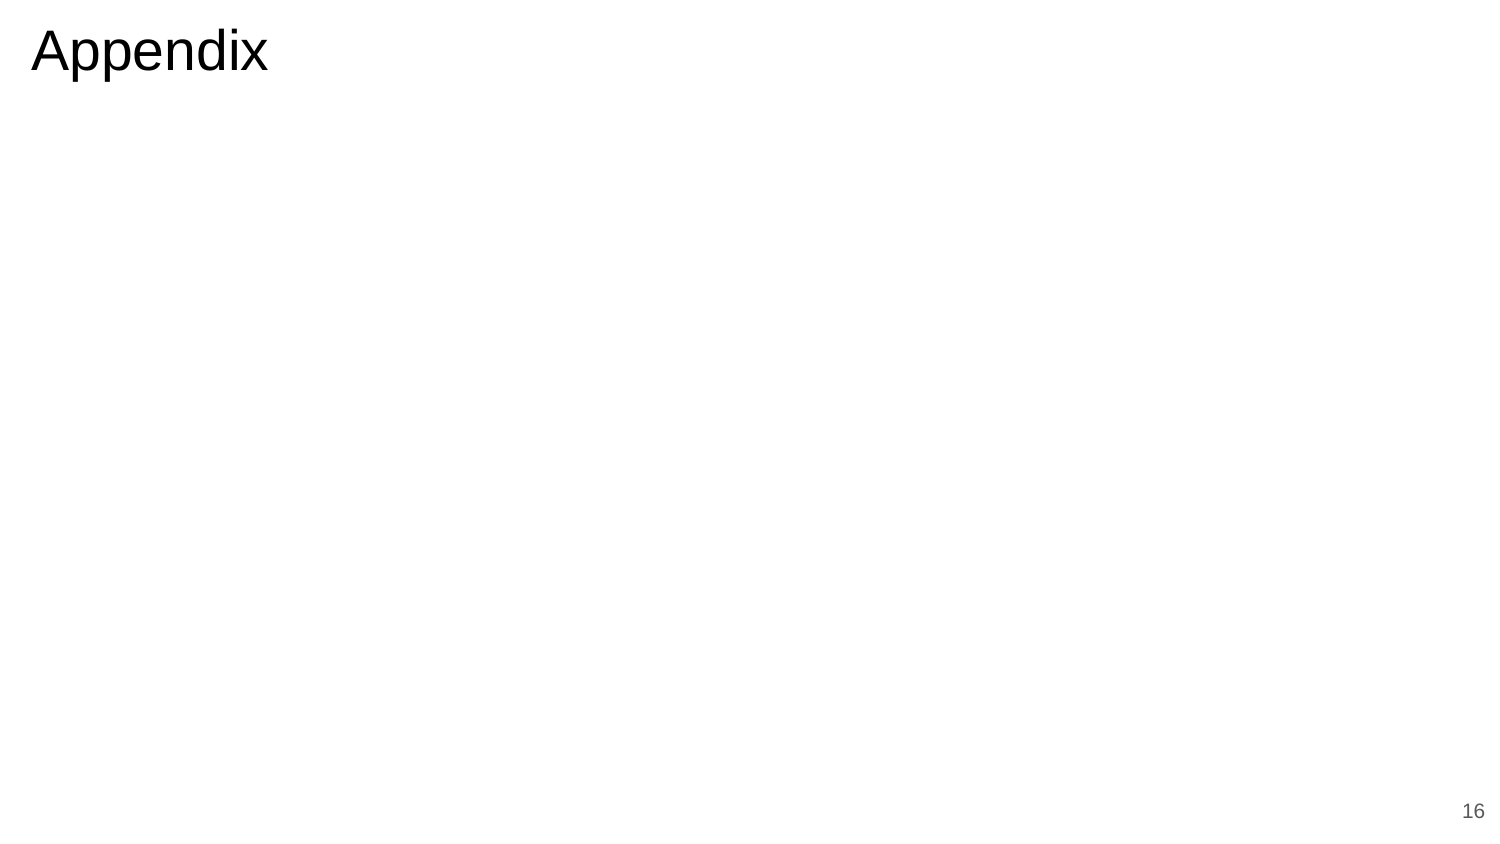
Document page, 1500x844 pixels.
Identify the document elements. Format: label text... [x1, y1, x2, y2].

slide_number 16 [1410, 779, 1500, 844]
title Appendix [16, 4, 1487, 99]
